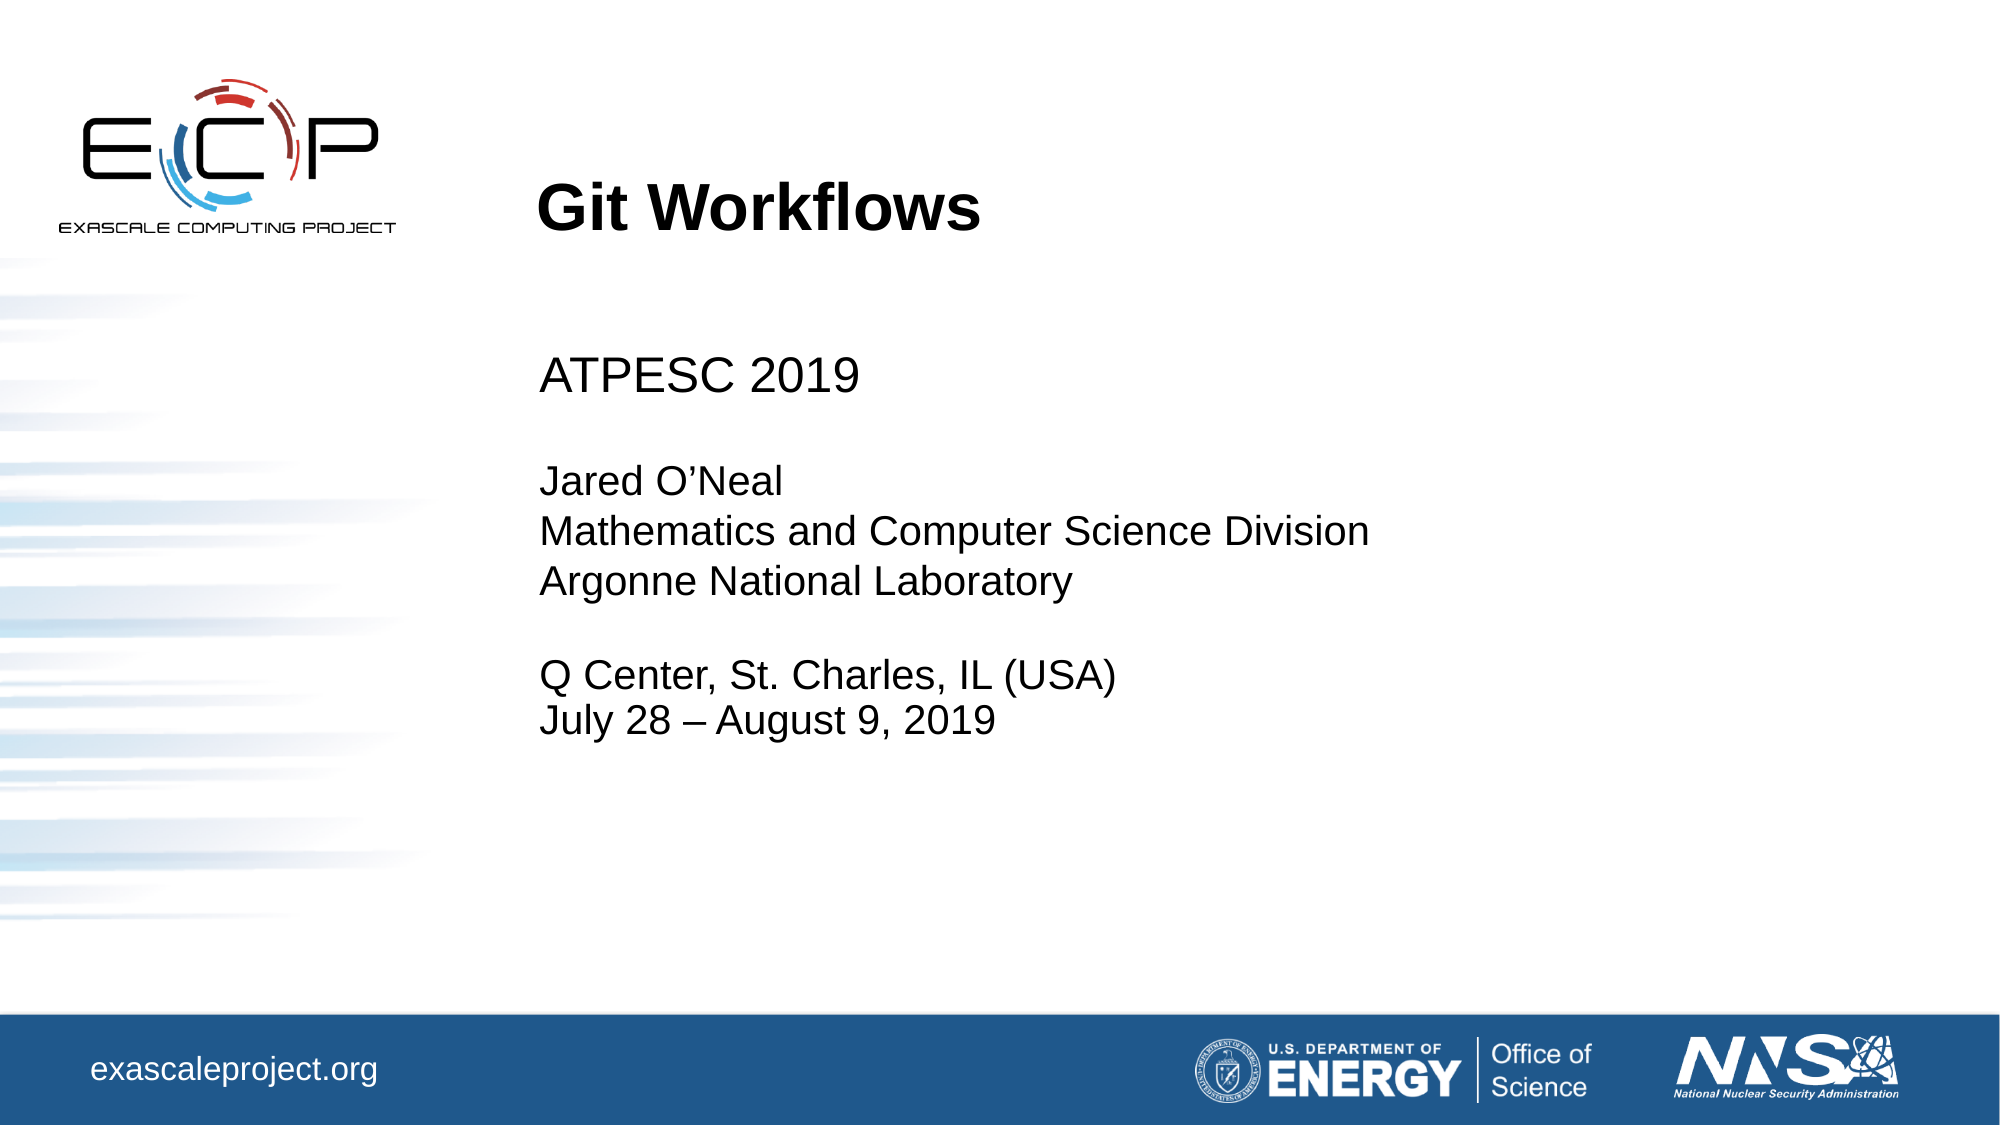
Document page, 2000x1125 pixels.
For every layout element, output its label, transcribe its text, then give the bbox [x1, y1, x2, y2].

subtitle ATPESC 2019 Jared O’Neal Mathematics and Computer Science Division Argonne National Laboratory Q Center, St. Charles, IL (USA) July 28 – August 9, 2019 [521, 341, 1882, 811]
title Git Workflows [521, 82, 1882, 252]
picture [1673, 1034, 1899, 1106]
picture [1195, 1037, 1592, 1103]
picture [0, 258, 469, 927]
picture [59, 79, 396, 233]
